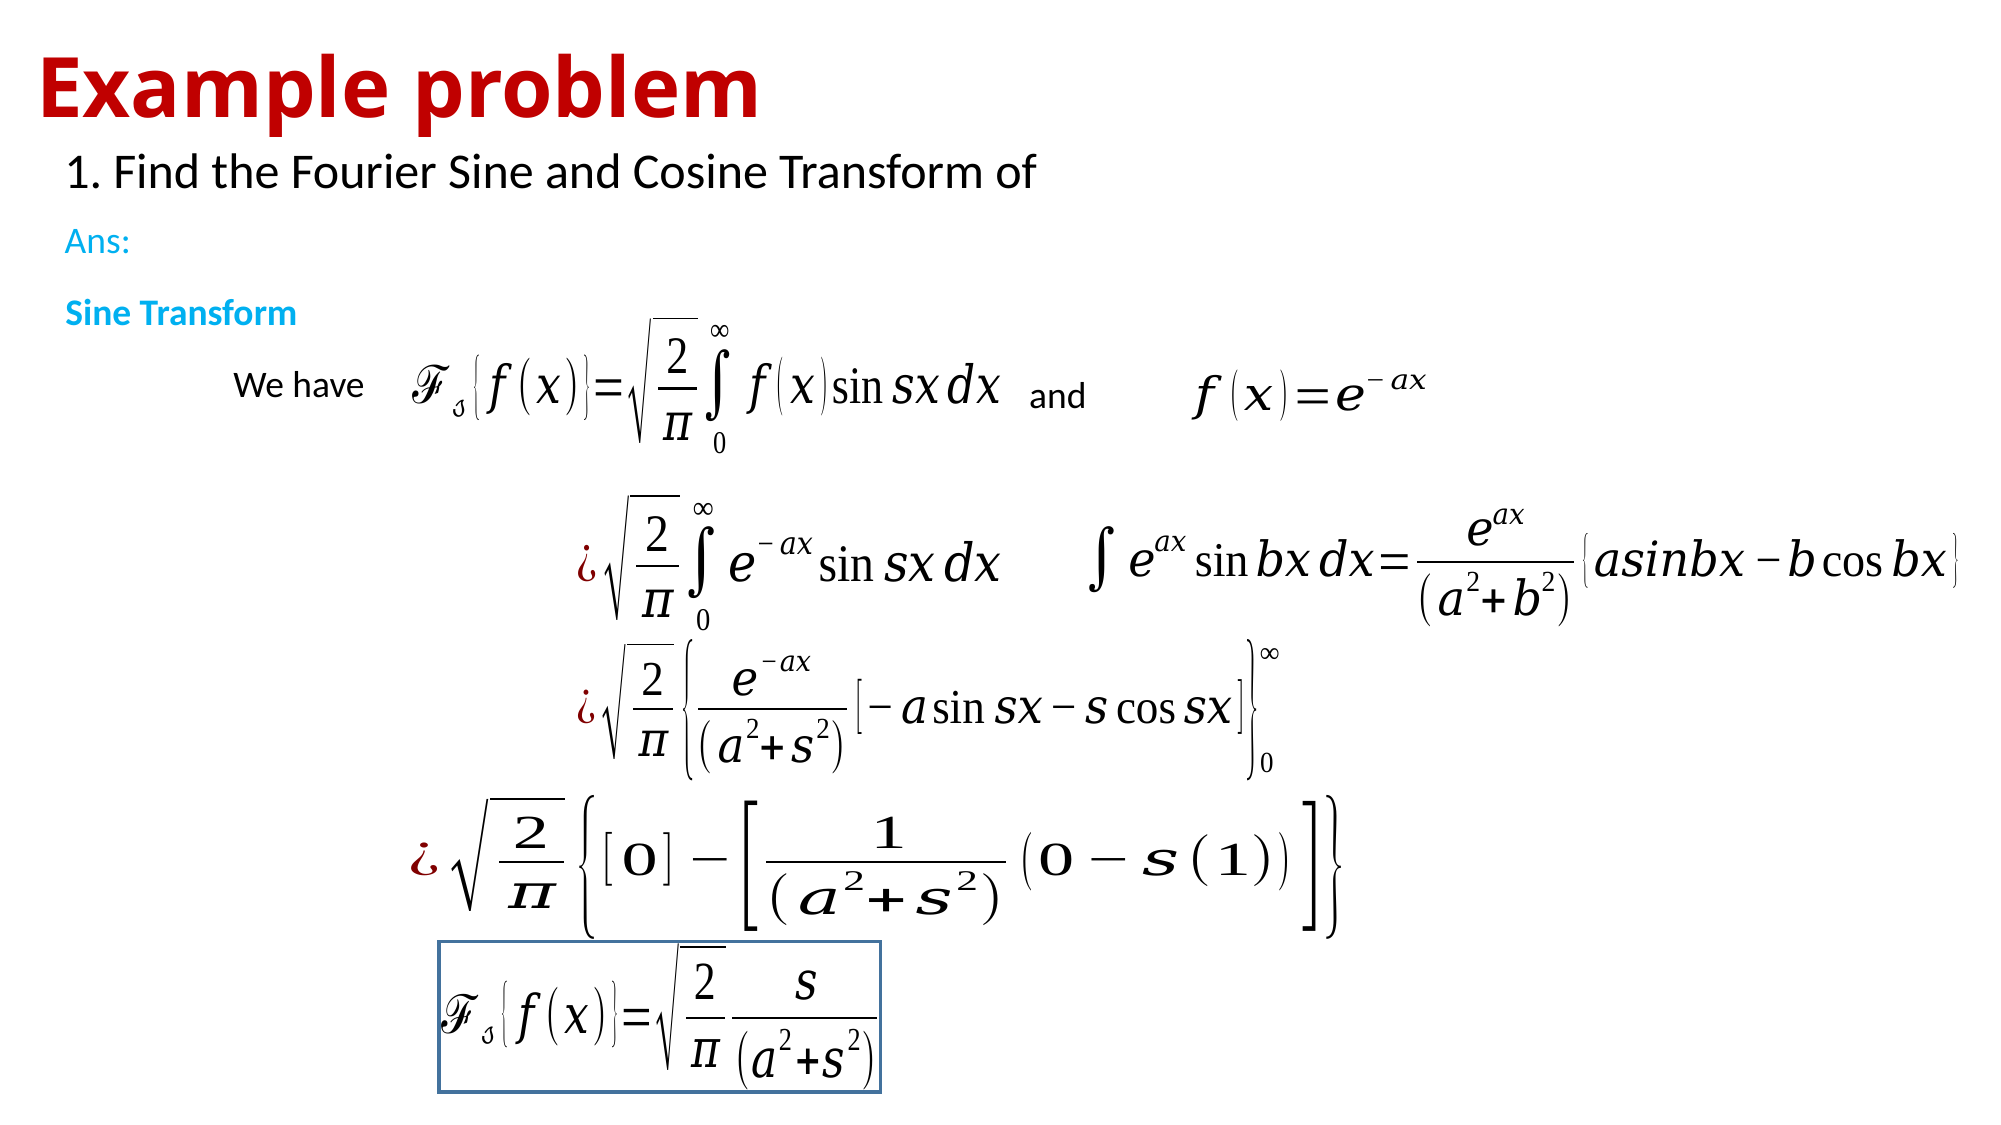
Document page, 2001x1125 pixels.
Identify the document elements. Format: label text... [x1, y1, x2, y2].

text_box Ans: [49, 208, 146, 268]
text_box Sine Transform [50, 280, 322, 341]
text_box and [1014, 363, 1102, 424]
title Example problem [21, 37, 1747, 144]
text_box [438, 940, 881, 1093]
text_box We have [218, 353, 380, 413]
